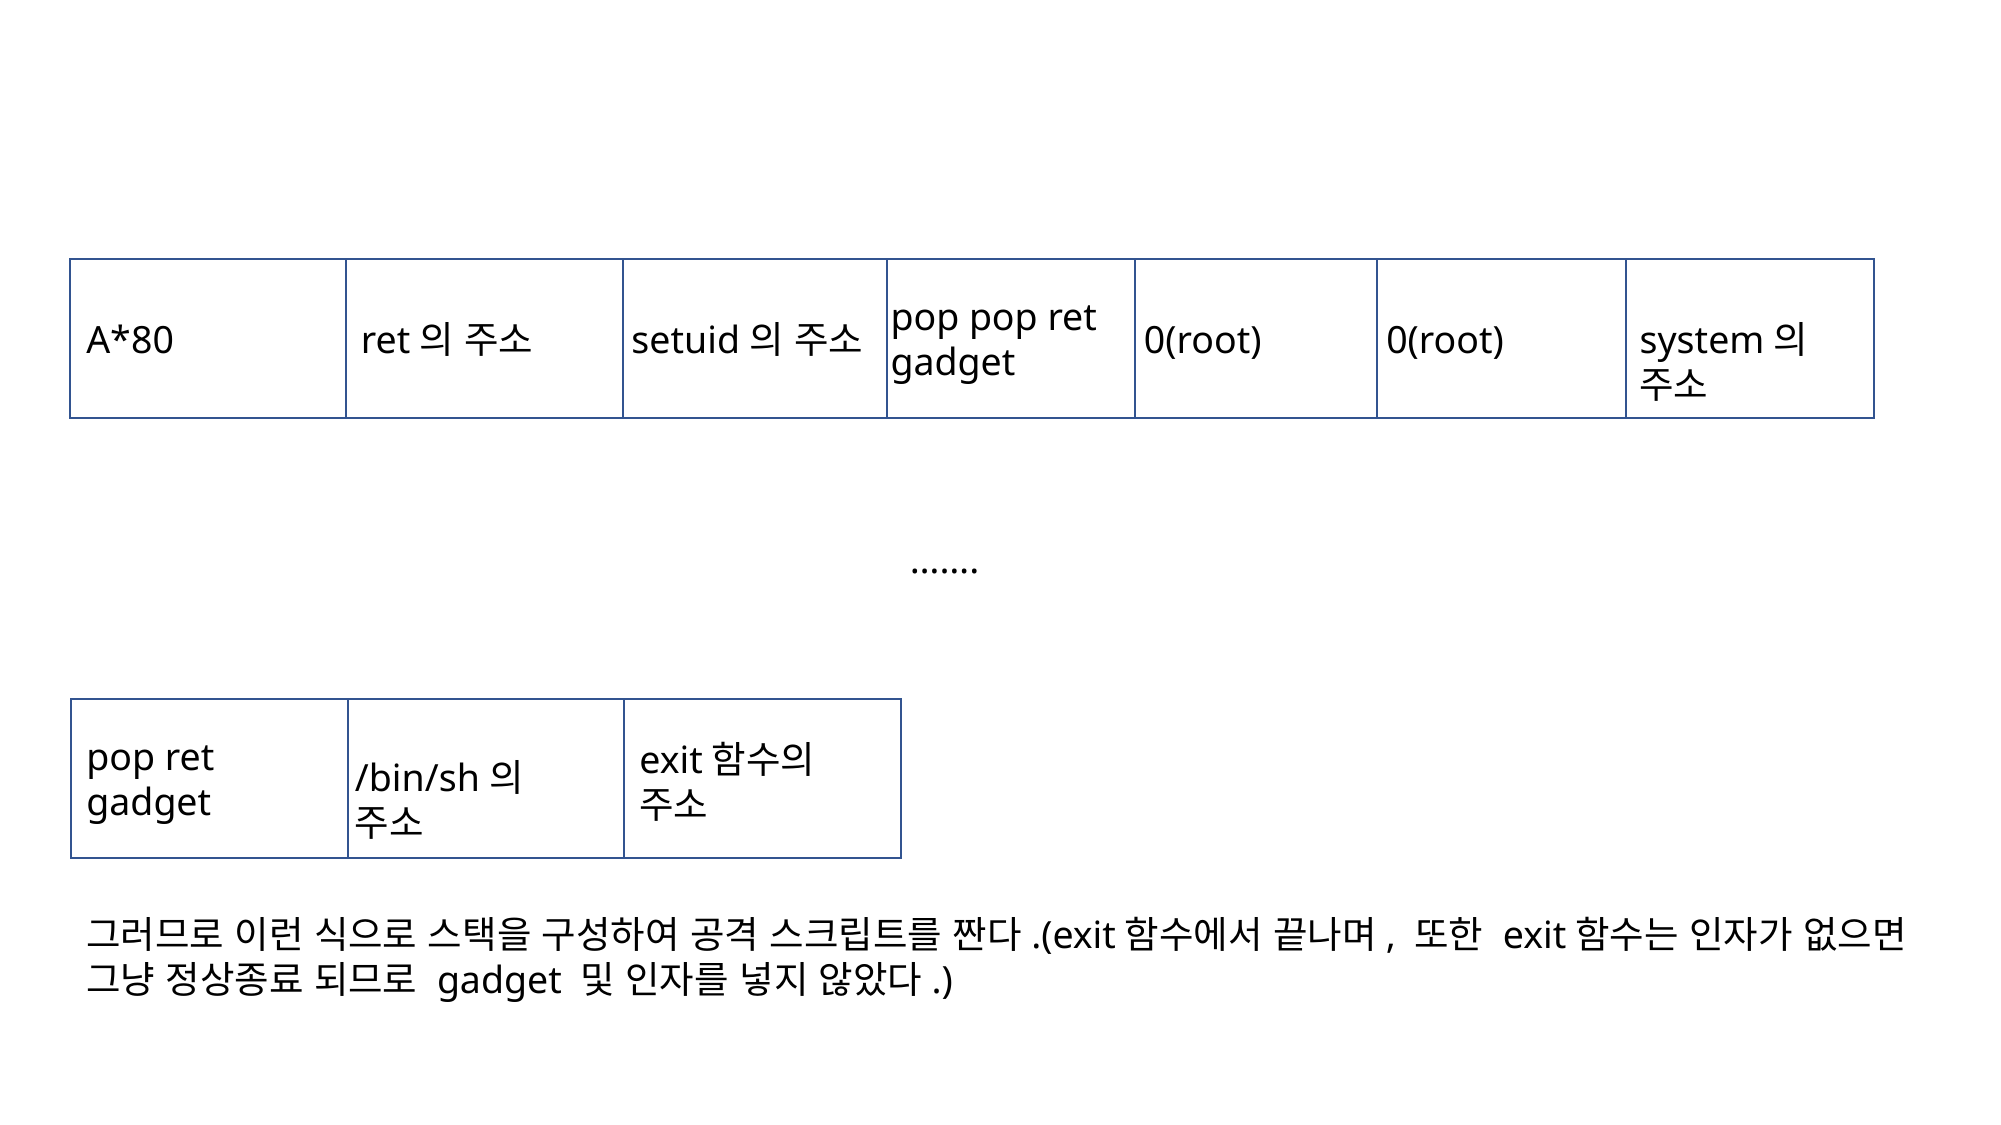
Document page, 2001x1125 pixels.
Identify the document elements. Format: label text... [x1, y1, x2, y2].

text_box [1625, 258, 1875, 308]
text_box [1376, 368, 1625, 419]
text_box [70, 698, 347, 859]
text_box [622, 258, 886, 308]
text_box pop ret gadget [71, 725, 347, 831]
text_box [623, 698, 902, 859]
text_box ……. [687, 528, 1202, 589]
text_box [1134, 258, 1376, 308]
text_box [1625, 413, 1875, 419]
text_box [345, 258, 622, 419]
text_box ret의 주소 [346, 308, 616, 368]
text_box exit함수의 주소 [624, 729, 901, 834]
text_box 0(root) [1371, 308, 1624, 368]
text_box [69, 258, 345, 419]
text_box [1376, 258, 1625, 308]
text_box pop pop ret gadget [875, 285, 1153, 391]
text_box system의 주소 [1624, 308, 1902, 413]
text_box [886, 258, 1134, 285]
text_box 그러므로 이런 식으로 스택을 구성하여 공격 스크립트를 짠다.(exit함수에서 끝나며, 또한 exit함수는 인자가 없으면 그냥 정상종료 되므로 gadget 및 인자를 넣지 않았다.) [71, 904, 1923, 1009]
text_box [622, 368, 886, 419]
text_box [886, 391, 1134, 419]
text_box [1134, 368, 1376, 419]
text_box [347, 698, 623, 859]
text_box setuid의 주소 [616, 308, 875, 368]
text_box /bin/sh의 주소 [340, 746, 617, 852]
text_box A*80 [71, 308, 336, 368]
text_box 0(root) [1129, 308, 1371, 368]
